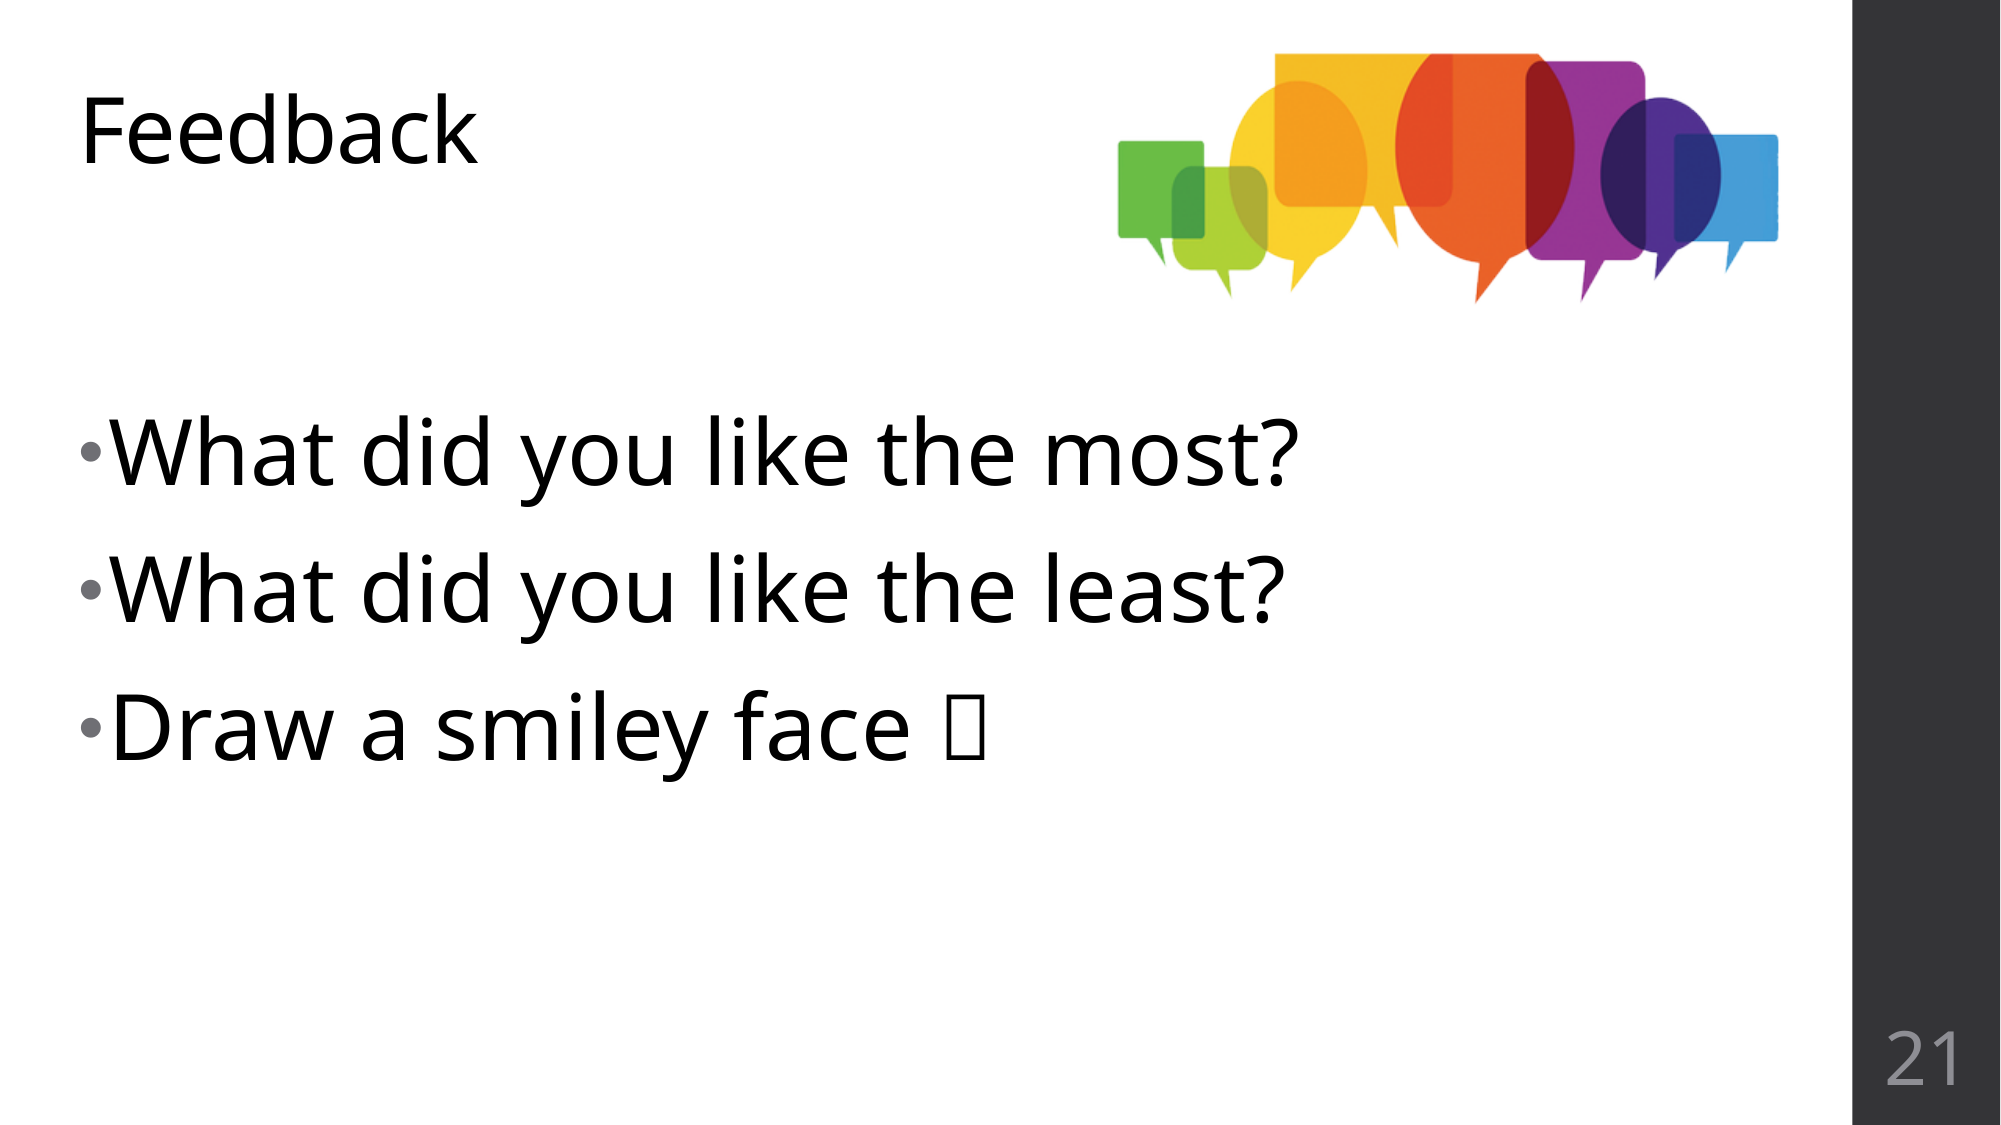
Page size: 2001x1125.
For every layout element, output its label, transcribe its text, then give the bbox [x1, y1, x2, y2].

text_box Feedback [63, 72, 1082, 290]
picture [1089, 5, 1794, 357]
list What did you like the most? What did you like the least? Draw a smiley face  [63, 393, 1863, 1004]
slide_number 21 [1852, 1012, 2000, 1110]
